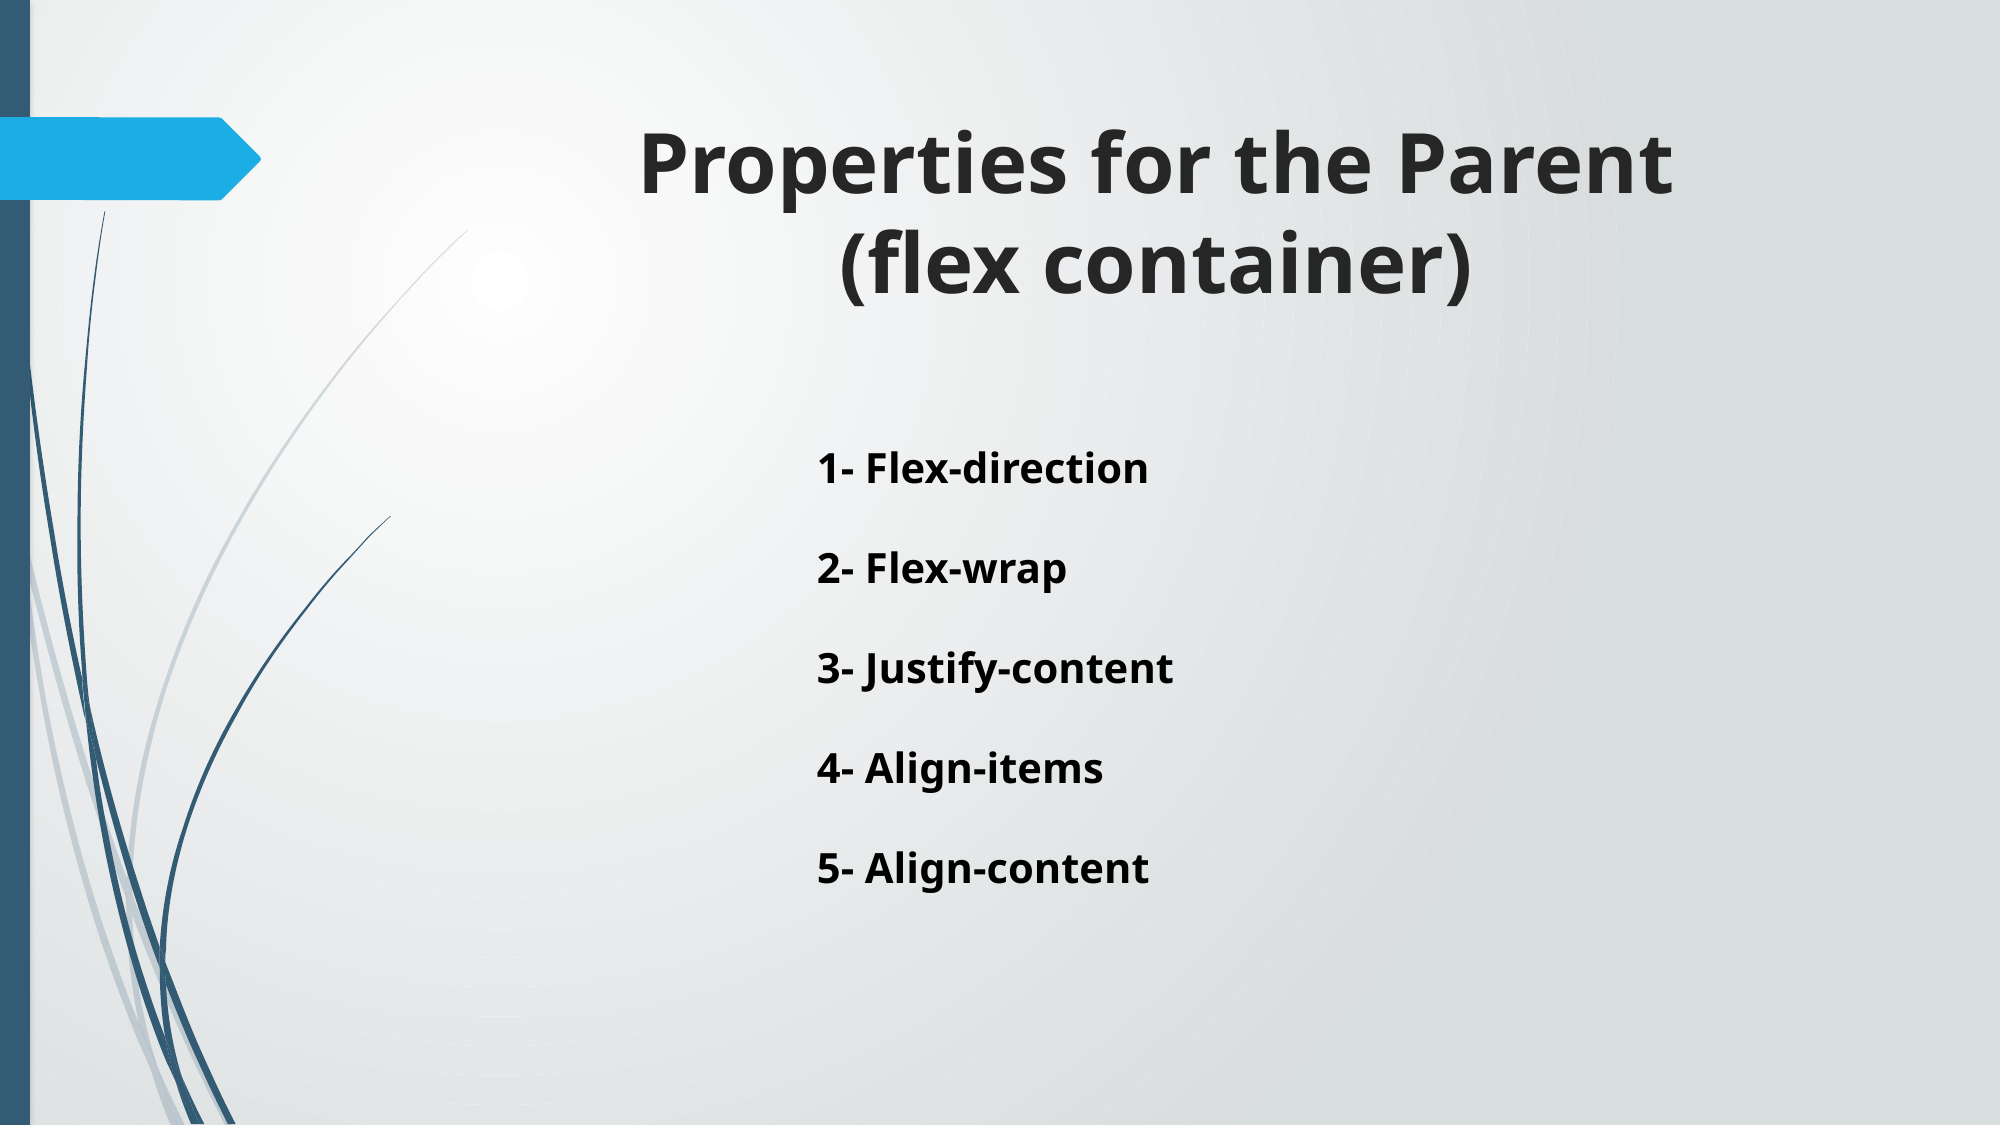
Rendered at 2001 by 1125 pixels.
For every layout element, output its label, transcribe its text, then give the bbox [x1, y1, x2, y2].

text_box 1- Flex-direction 2- Flex-wrap 3- Justify-content 4- Align-items 5- Align-content [802, 434, 1326, 900]
title Properties for the Parent (flex container) [425, 102, 1888, 313]
